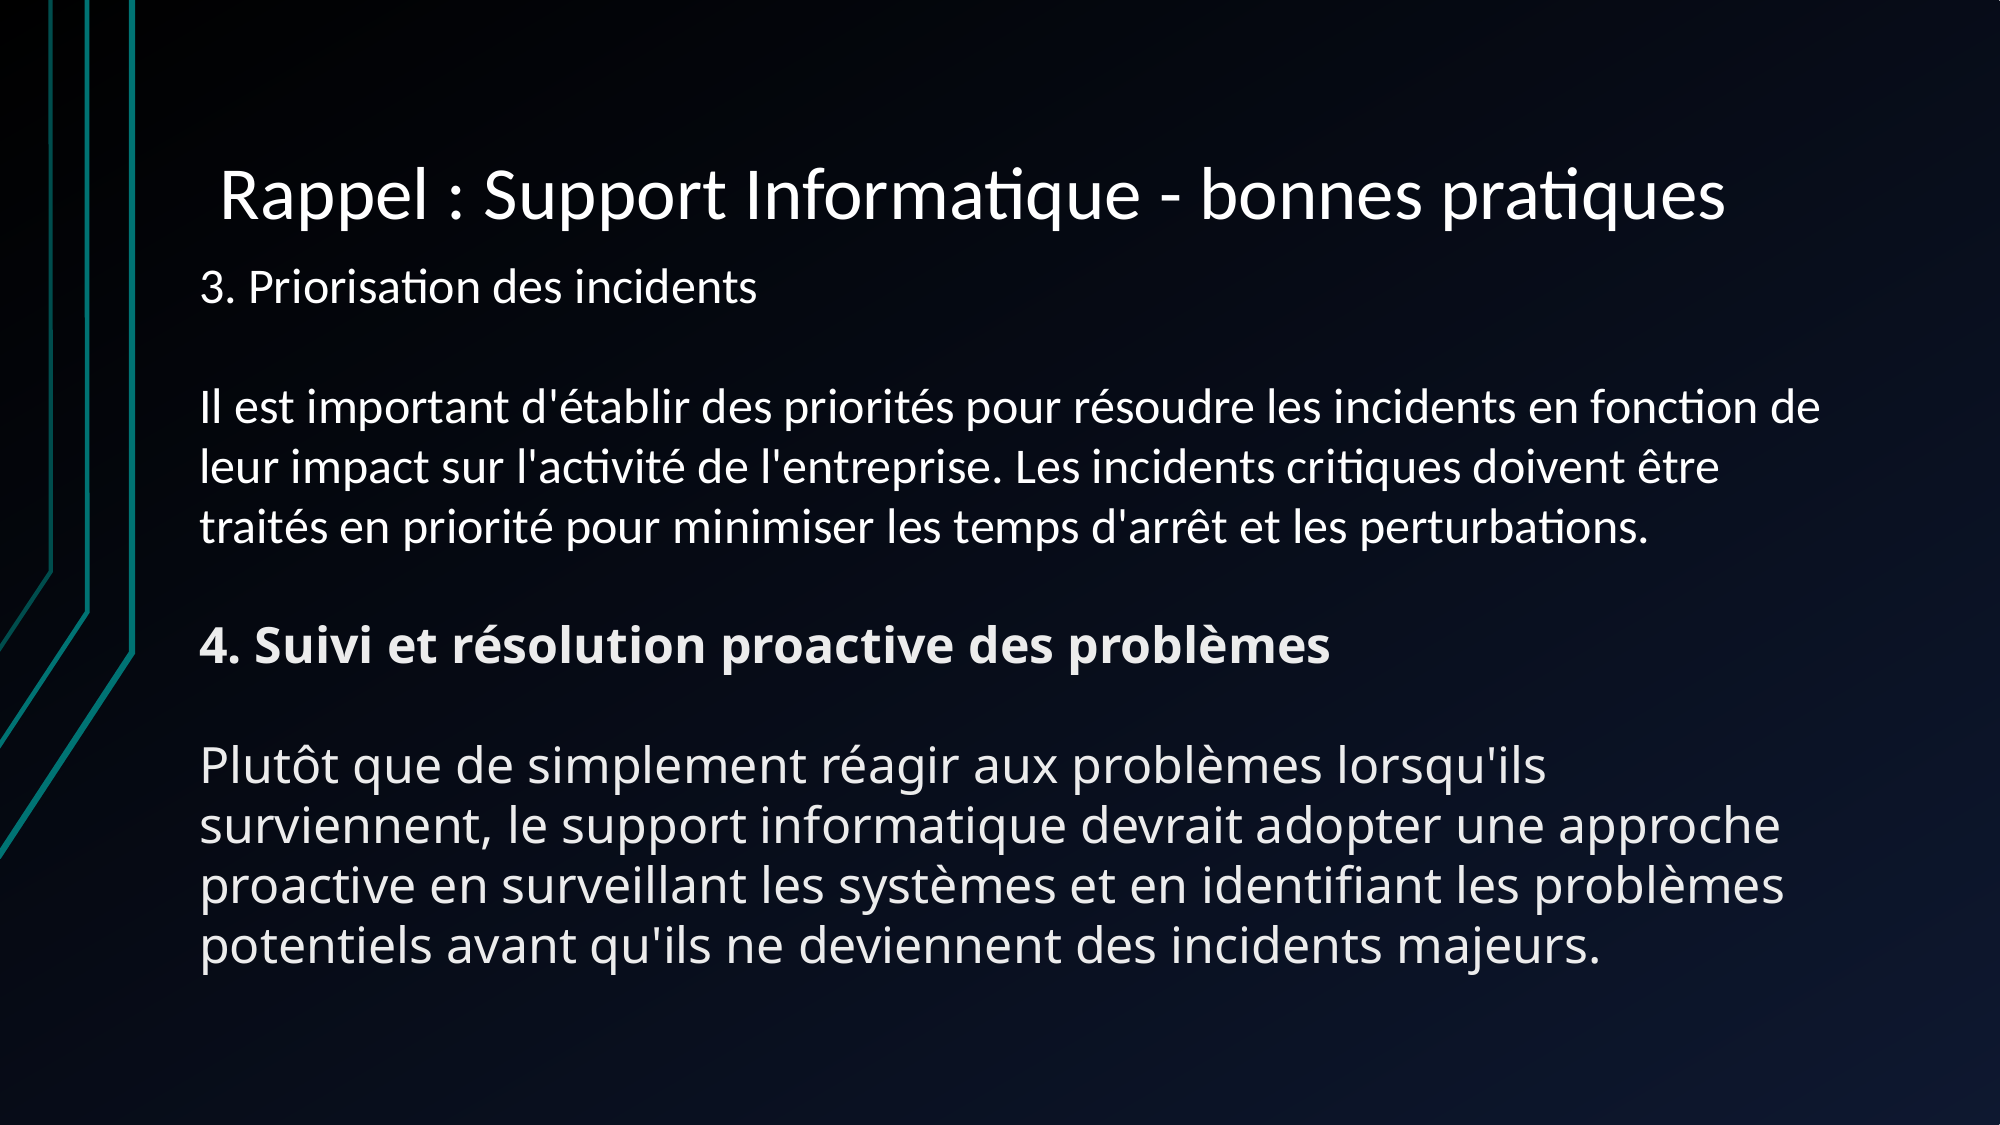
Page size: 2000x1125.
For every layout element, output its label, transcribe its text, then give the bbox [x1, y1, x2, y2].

text_box 3. Priorisation des incidents Il est important d'établir des priorités pour résoudre les incidents en fonction de leur impact sur l'activité de l'entreprise. Les incidents critiques doivent être traités en priorité pour minimiser les temps d'arrêt et les perturbations. 4. Suivi et résolution proactive des problèmes Plutôt que de simplement réagir aux problèmes lorsqu'ils surviennent, le support informatique devrait adopter une approche proactive en surveillant les systèmes et en identifiant les problèmes potentiels avant qu'ils ne deviennent des incidents majeurs. [184, 245, 1839, 1041]
title Rappel : Support Informatique - bonnes pratiques [199, 45, 1900, 246]
